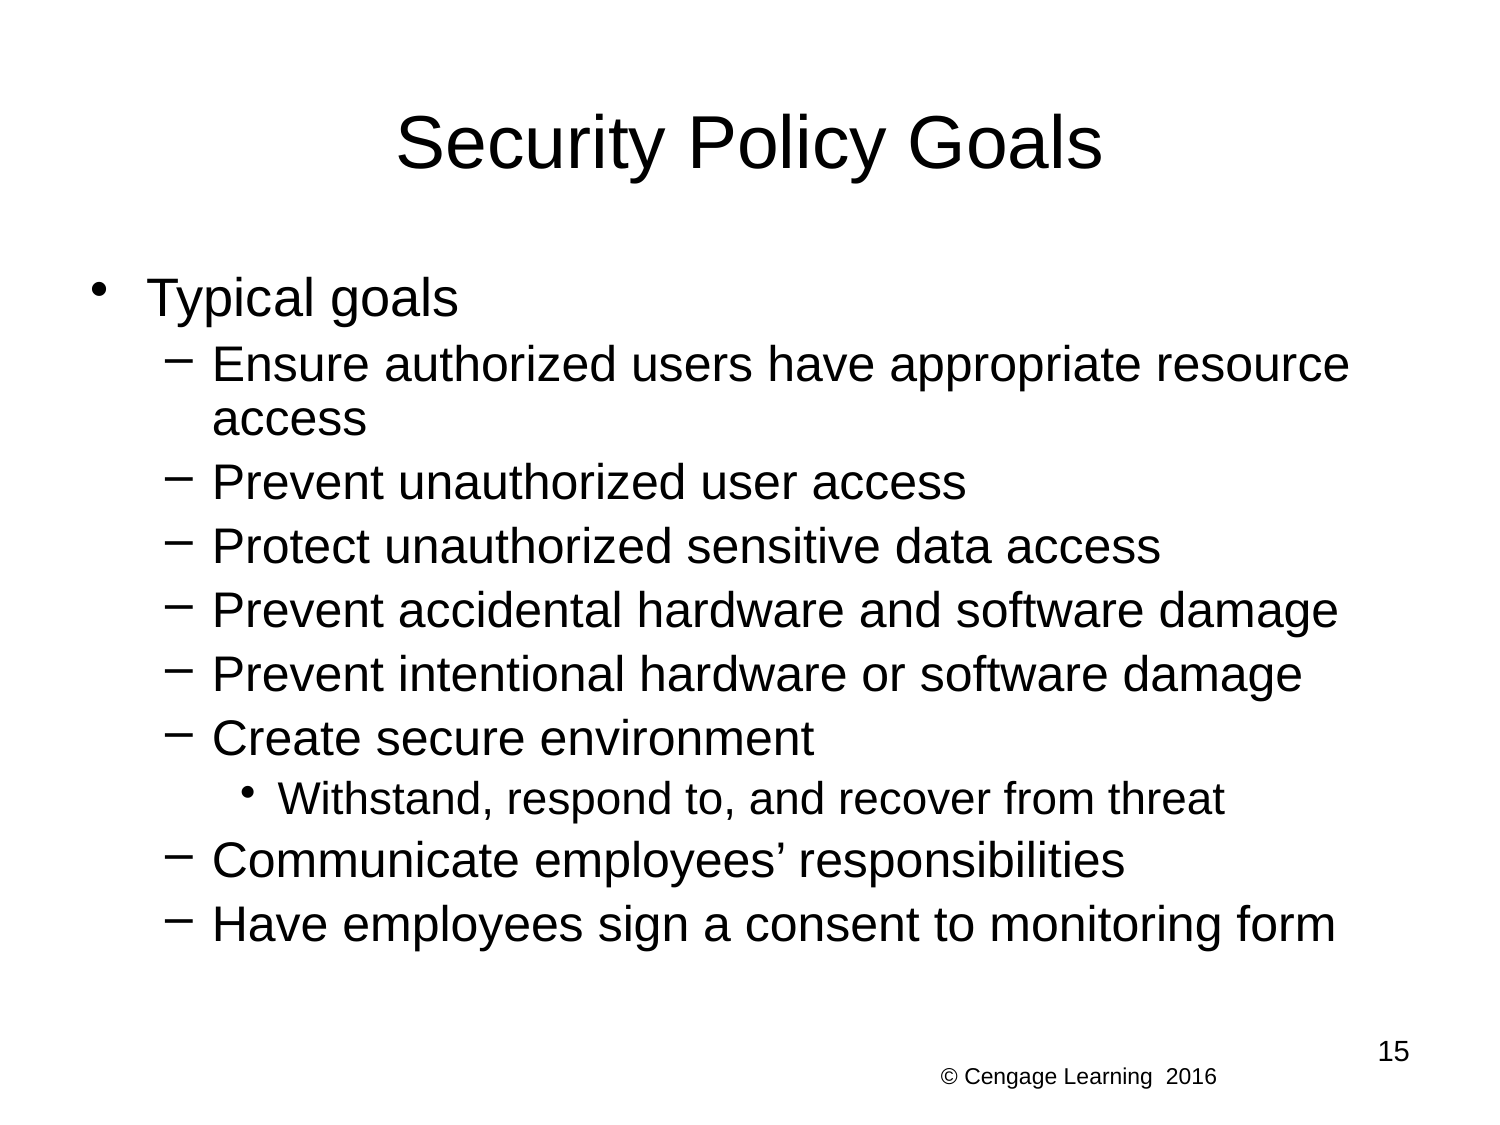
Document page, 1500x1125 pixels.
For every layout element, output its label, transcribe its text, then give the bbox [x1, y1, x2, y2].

slide_number 15 [1312, 1024, 1426, 1103]
list Typical goals Ensure authorized users have appropriate resource access Prevent unauthorized user access Protect unauthorized sensitive data access Prevent accidental hardware and software damage Prevent intentional hardware or software damage Create secure environment Withstand, respond to, and recover from threat Communicate employees’ responsibilities Have employees sign a consent to monitoring form [75, 262, 1425, 1005]
title Security Policy Goals [75, 45, 1425, 233]
